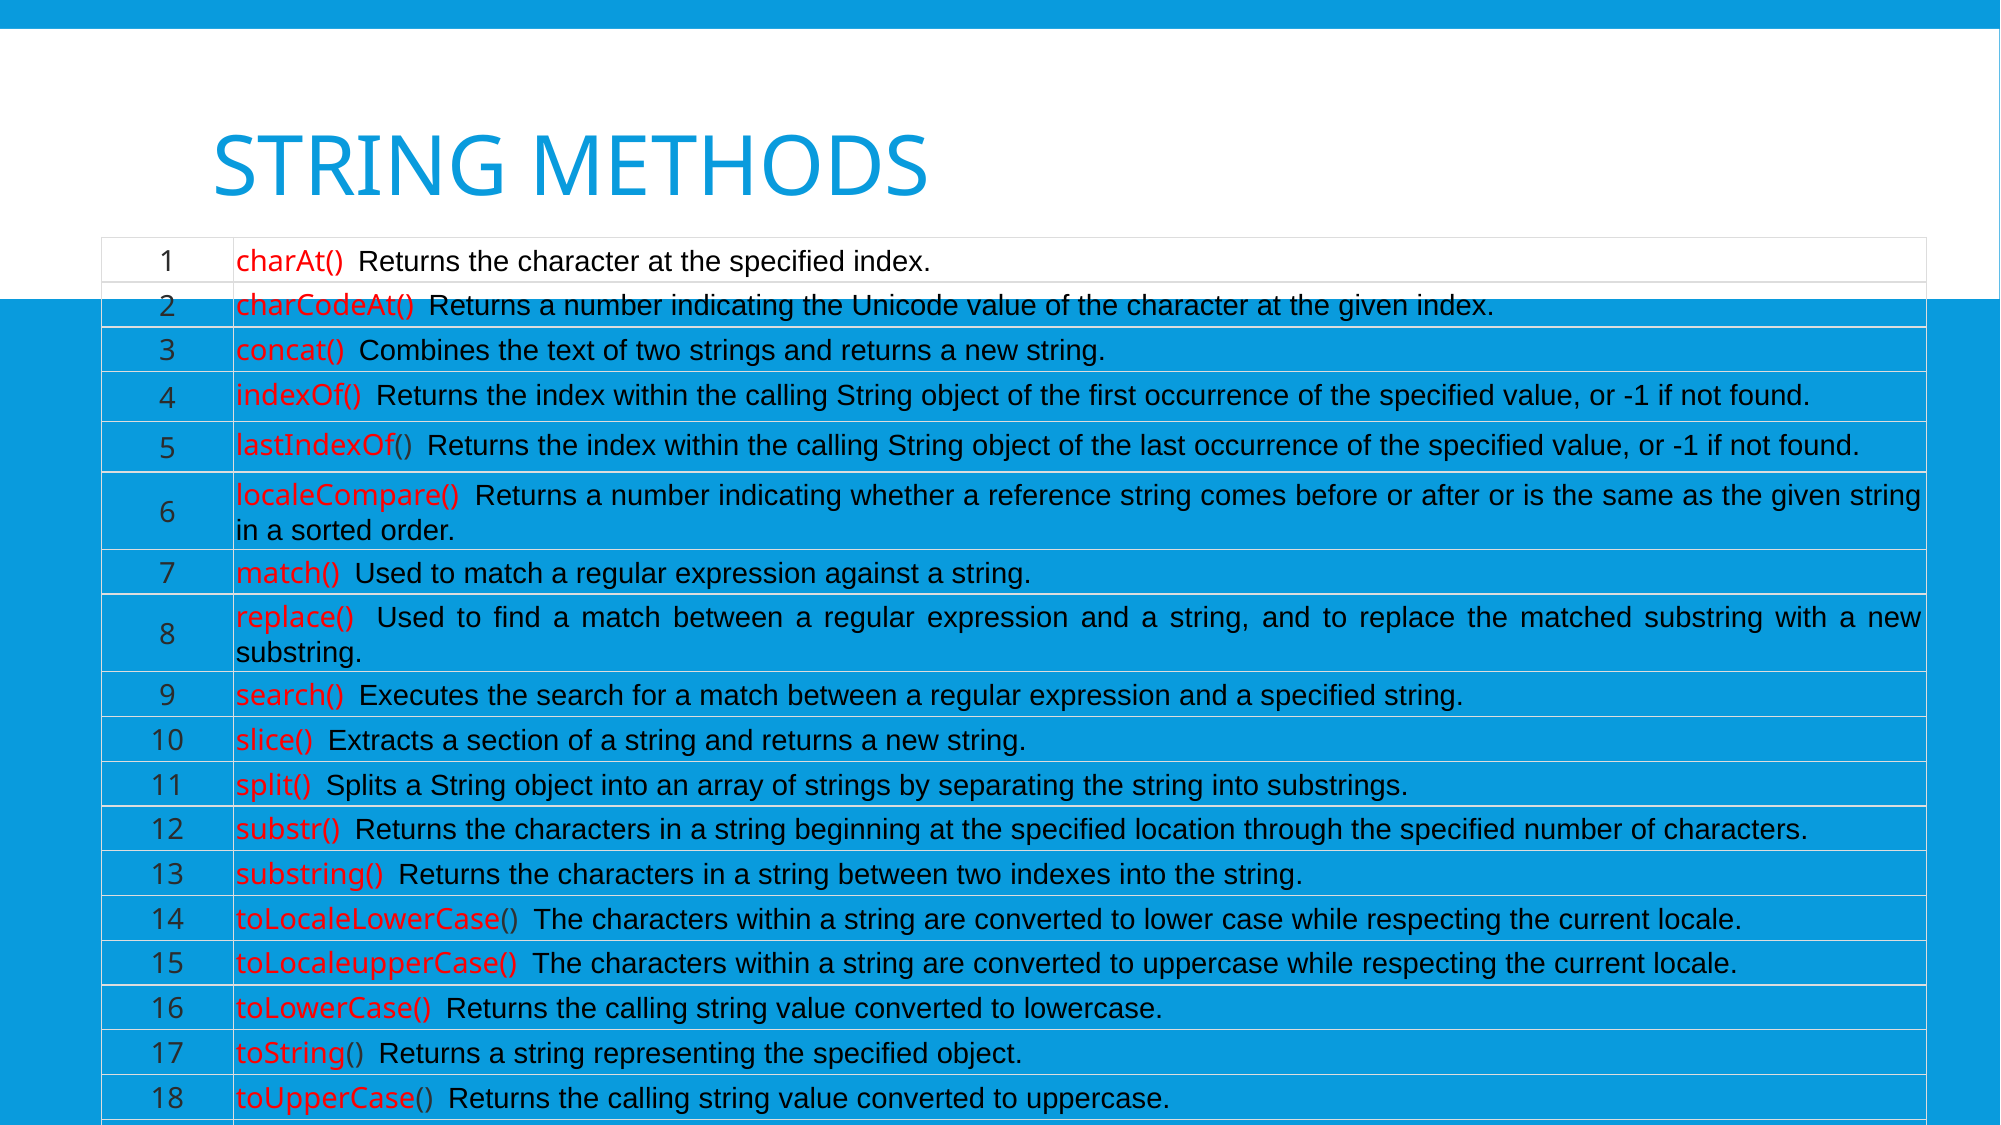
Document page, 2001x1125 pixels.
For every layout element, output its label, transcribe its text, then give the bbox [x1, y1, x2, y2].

table_cell substr() Returns the characters in a string beginning at the specified location through the specified number of characters. [234, 807, 1926, 850]
table_cell 19 [102, 1120, 233, 1125]
table_cell 18 [102, 1075, 233, 1119]
table_cell valueOf() Returns the primitive value of the specified object. [234, 1120, 1926, 1125]
table_cell charCodeAt() Returns a number indicating the Unicode value of the character at the given index. [234, 283, 1926, 326]
table_cell indexOf() Returns the index within the calling String object of the first occurrence of the specified value, or -1 if not found. [234, 372, 1926, 421]
table_cell 3 [102, 328, 233, 371]
table_cell search() Executes the search for a match between a regular expression and a specified string. [234, 672, 1926, 716]
table_cell 15 [102, 941, 233, 984]
table_cell match() Used to match a regular expression against a string. [234, 550, 1926, 593]
table_cell 11 [102, 762, 233, 805]
table_cell toUpperCase() Returns the calling string value converted to uppercase. [234, 1075, 1926, 1119]
table_cell replace() Used to find a match between a regular expression and a string, and to replace the matched substring with a new substring. [234, 595, 1926, 671]
table_cell 2 [102, 283, 233, 326]
table_cell 10 [102, 717, 233, 761]
table_cell slice() Extracts a section of a string and returns a new string. [234, 717, 1926, 761]
table_cell toLocaleupperCase() The characters within a string are converted to uppercase while respecting the current locale. [234, 941, 1926, 984]
table_header charAt() Returns the character at the specified index. [234, 238, 1926, 281]
table_cell 16 [102, 986, 233, 1029]
table_cell concat() Combines the text of two strings and returns a new string. [234, 328, 1926, 371]
table_cell toString() Returns a string representing the specified object. [234, 1030, 1926, 1074]
table_cell 14 [102, 896, 233, 940]
table_cell lastIndexOf() Returns the index within the calling String object of the last occurrence of the specified value, or -1 if not found. [234, 422, 1926, 471]
table_cell 7 [102, 550, 233, 593]
title String methods [197, 46, 1803, 237]
table_cell 13 [102, 851, 233, 895]
table_cell toLocaleLowerCase() The characters within a string are converted to lower case while respecting the current locale. [234, 896, 1926, 940]
table_cell toLowerCase() Returns the calling string value converted to lowercase. [234, 986, 1926, 1029]
table_cell 9 [102, 672, 233, 716]
table_cell 12 [102, 807, 233, 850]
table_cell 17 [102, 1030, 233, 1074]
table_cell 4 [102, 372, 233, 421]
table_header 1 [102, 238, 233, 281]
table_cell 8 [102, 595, 233, 671]
table_cell substring() Returns the characters in a string between two indexes into the string. [234, 851, 1926, 895]
table_cell 6 [102, 473, 233, 549]
table_cell localeCompare() Returns a number indicating whether a reference string comes before or after or is the same as the given string in a sorted order. [234, 473, 1926, 549]
table_cell split() Splits a String object into an array of strings by separating the string into substrings. [234, 762, 1926, 805]
table_cell 5 [102, 422, 233, 471]
